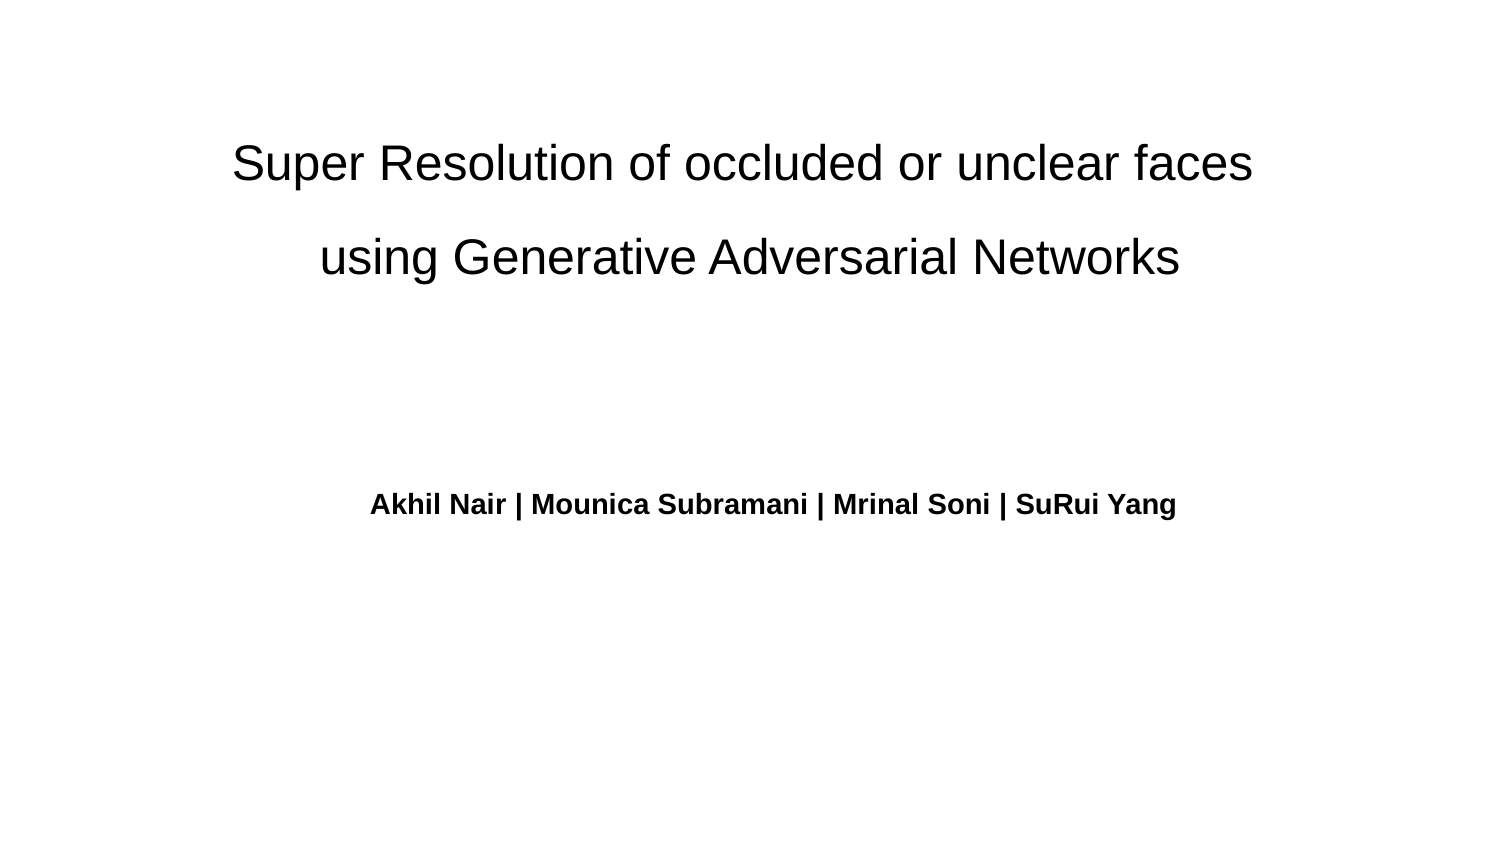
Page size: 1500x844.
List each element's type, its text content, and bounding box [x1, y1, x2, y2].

subtitle Akhil Nair | Mounica Subramani | Mrinal Soni | SuRui Yang [75, 464, 1473, 595]
title Super Resolution of occluded or unclear faces using Generative Adversarial Networks [51, 122, 1449, 455]
